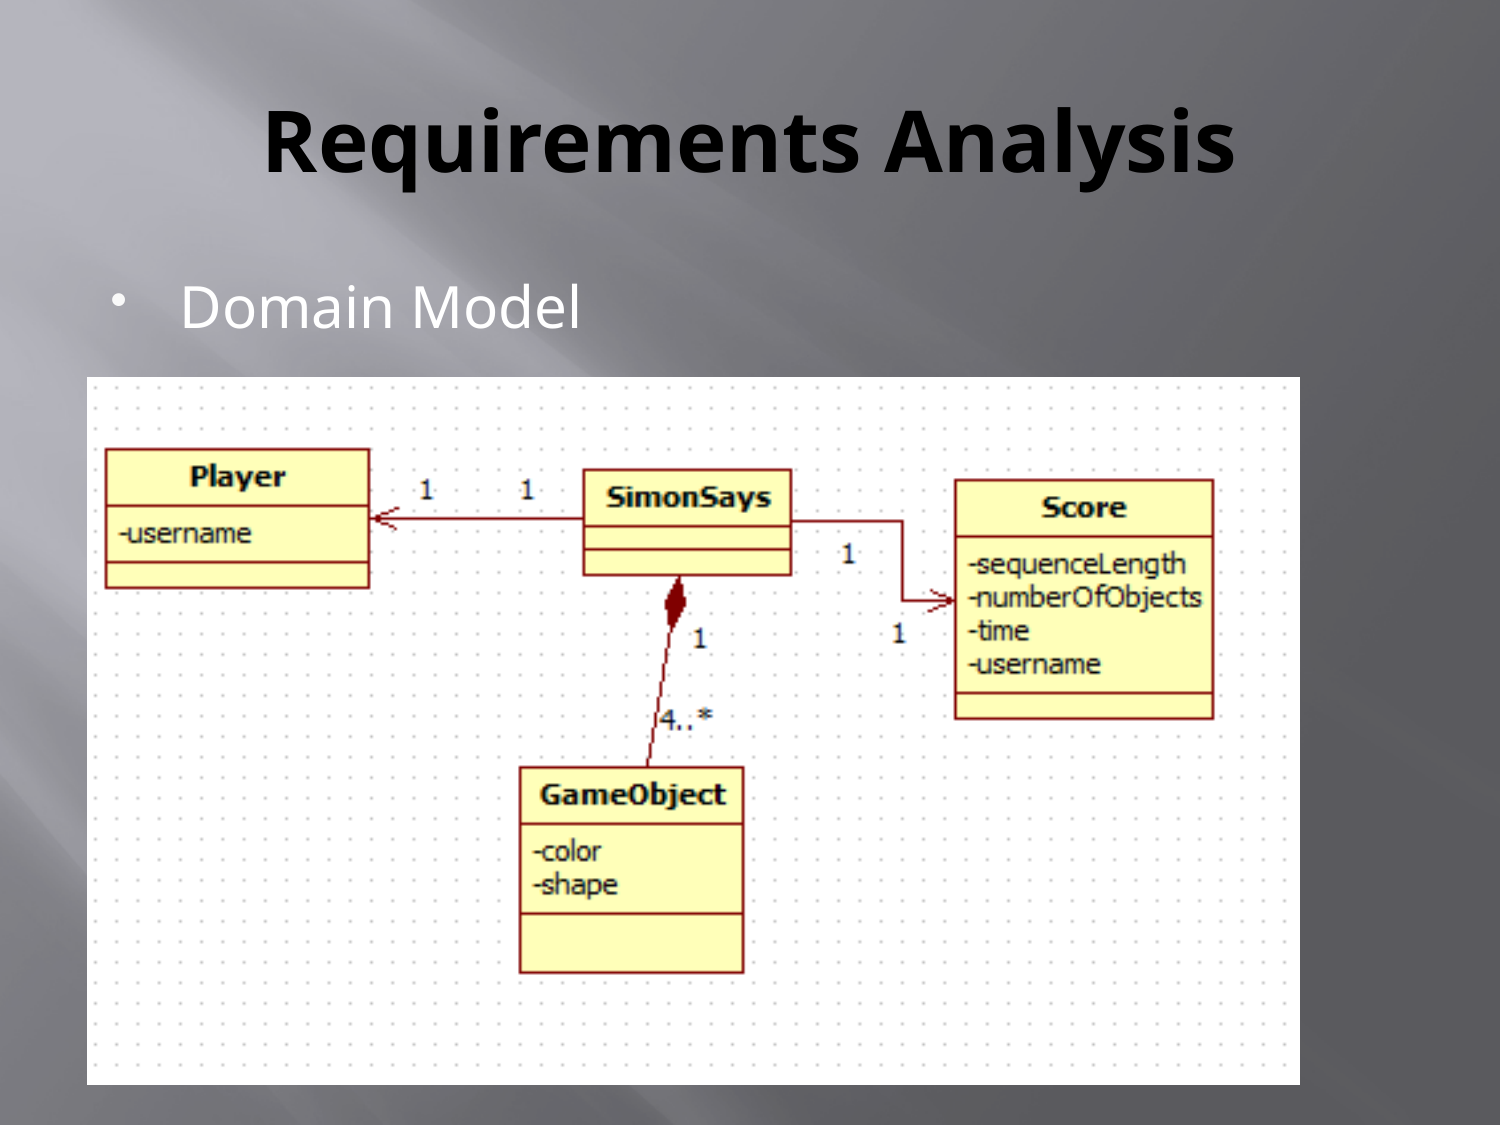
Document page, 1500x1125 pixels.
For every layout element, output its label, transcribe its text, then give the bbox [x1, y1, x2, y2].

list Domain Model [75, 262, 1425, 1035]
title Requirements Analysis [75, 45, 1425, 233]
picture [87, 377, 1301, 1086]
